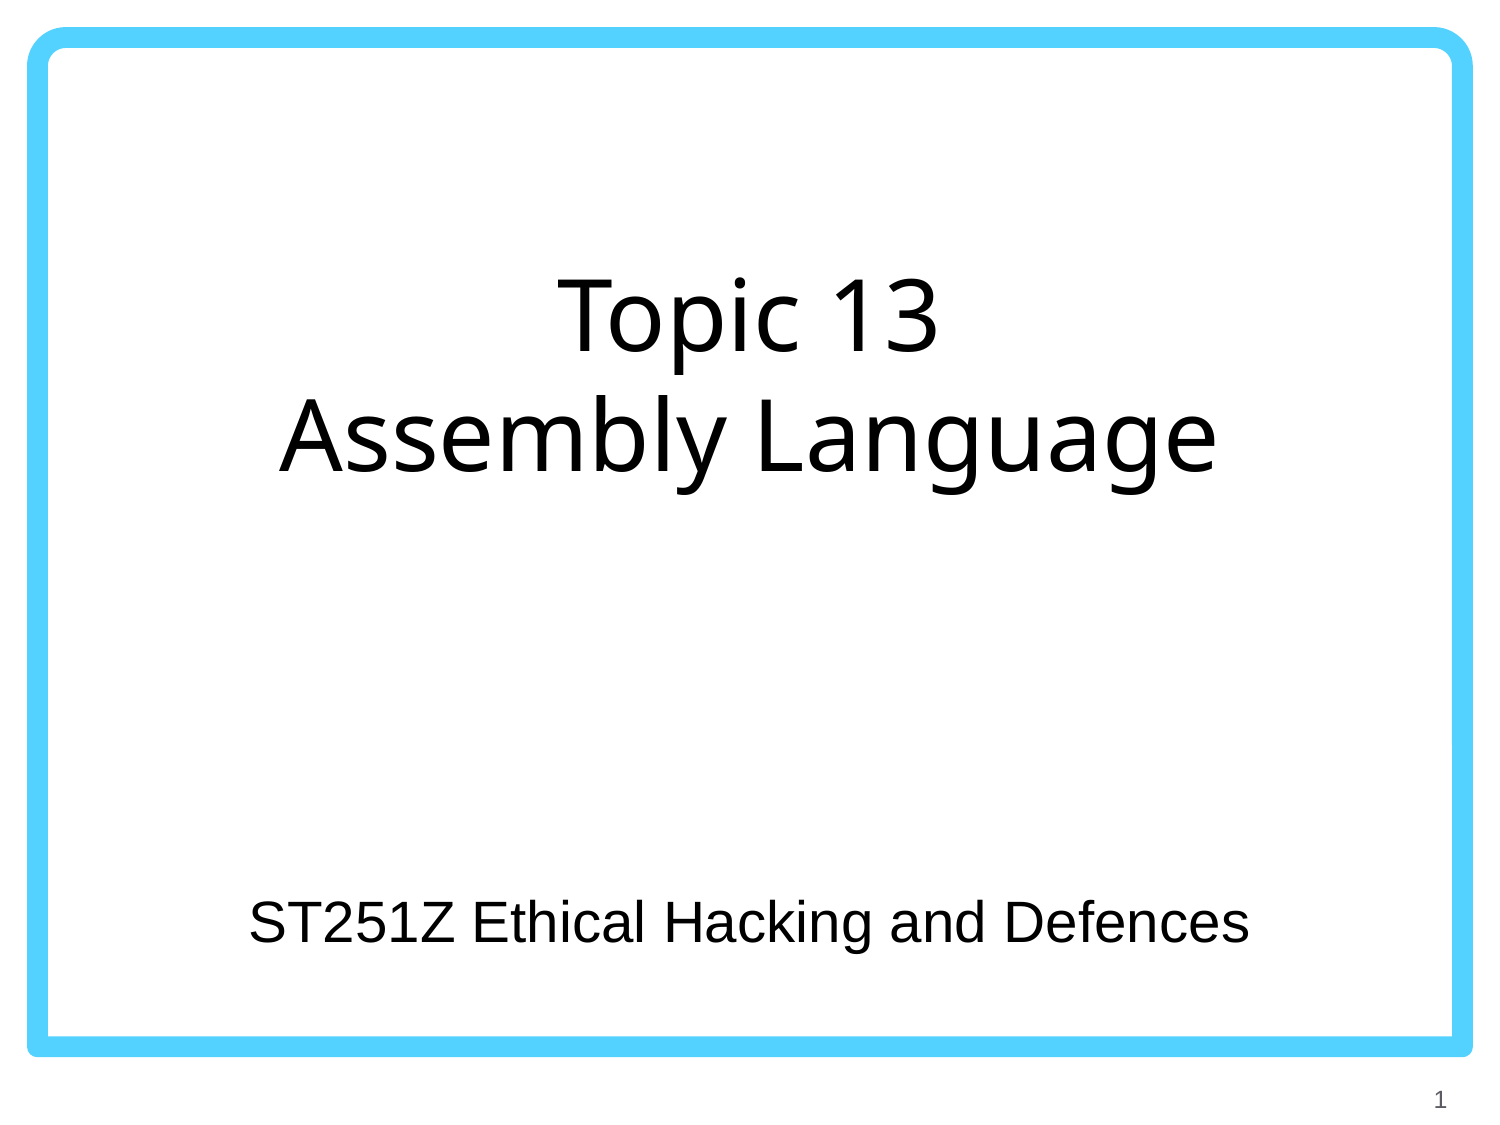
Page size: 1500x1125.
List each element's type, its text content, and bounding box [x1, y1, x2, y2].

title Topic 13 Assembly Language [99, 87, 1400, 776]
slide_number 1 [1125, 1074, 1463, 1123]
subtitle ST251Z Ethical Hacking and Defences [50, 787, 1450, 1050]
